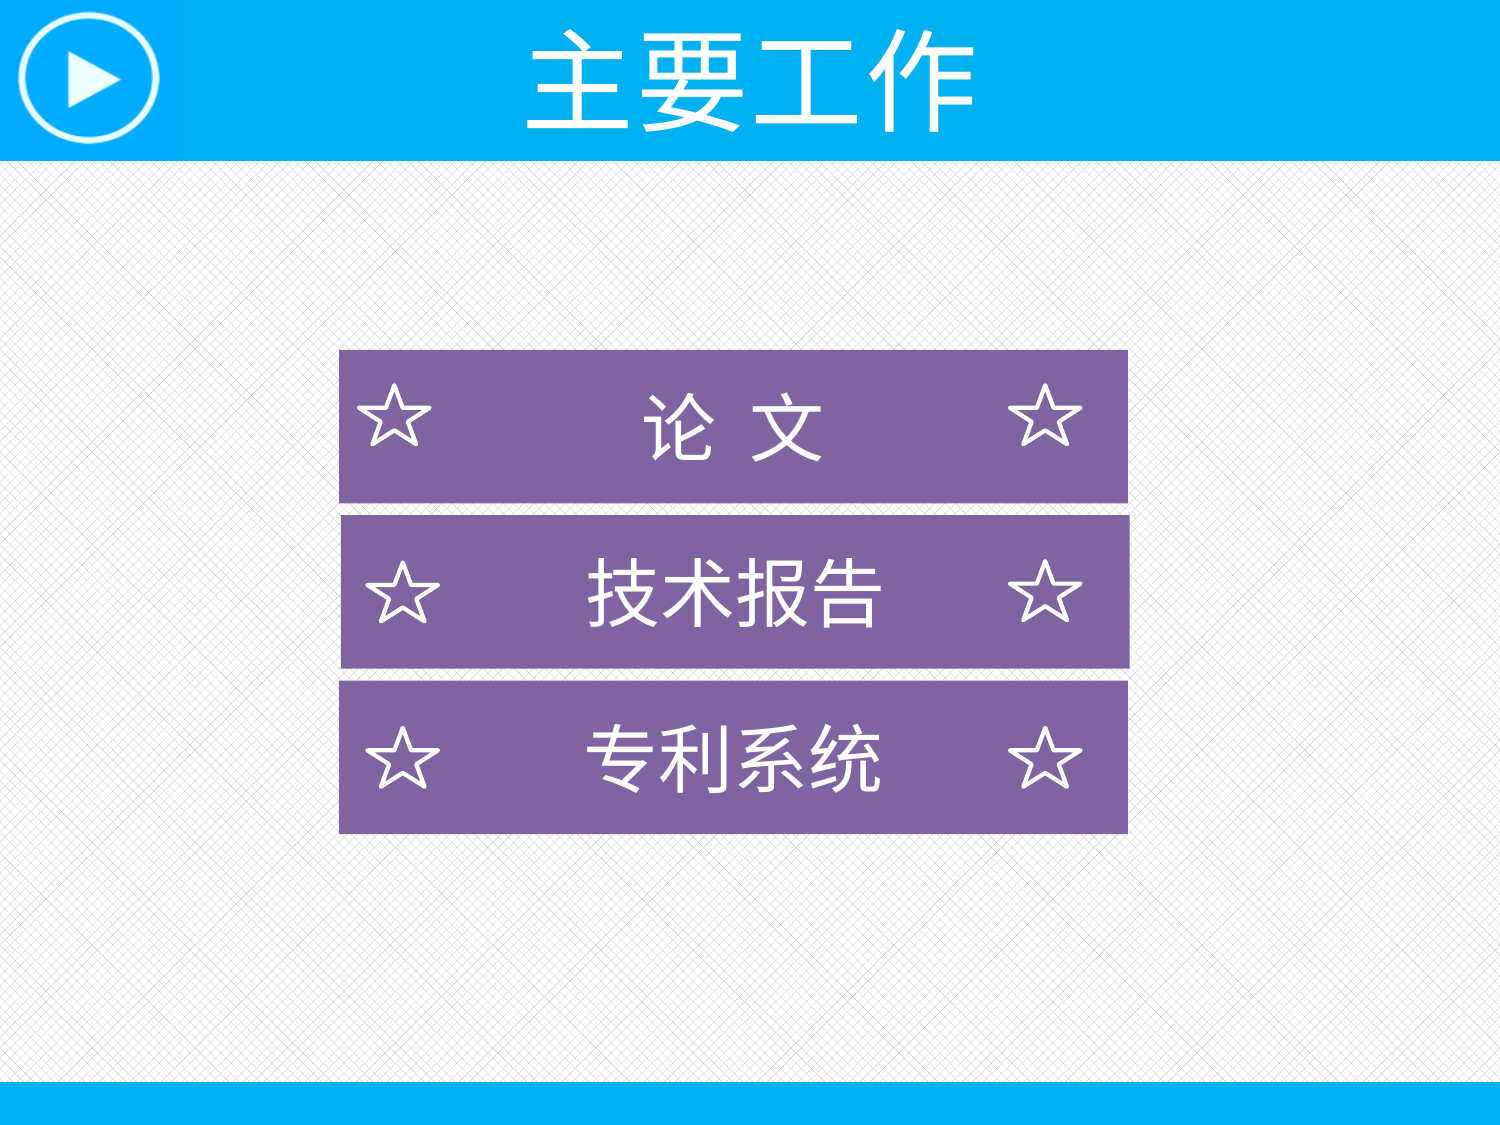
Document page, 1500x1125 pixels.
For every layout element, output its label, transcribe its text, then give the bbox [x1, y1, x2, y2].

picture [18, 12, 159, 143]
text_box [0, 1080, 1500, 1125]
title 主要工作 [181, 0, 1500, 161]
text_box [1007, 725, 1083, 789]
text_box [1007, 383, 1083, 447]
text_box [365, 725, 441, 789]
text_box 专利系统 [337, 678, 1130, 836]
text_box [356, 383, 432, 447]
text_box 论 文 [337, 348, 1130, 505]
text_box 技术报告 [339, 513, 1132, 671]
text_box [365, 560, 441, 624]
text_box [1007, 559, 1083, 622]
